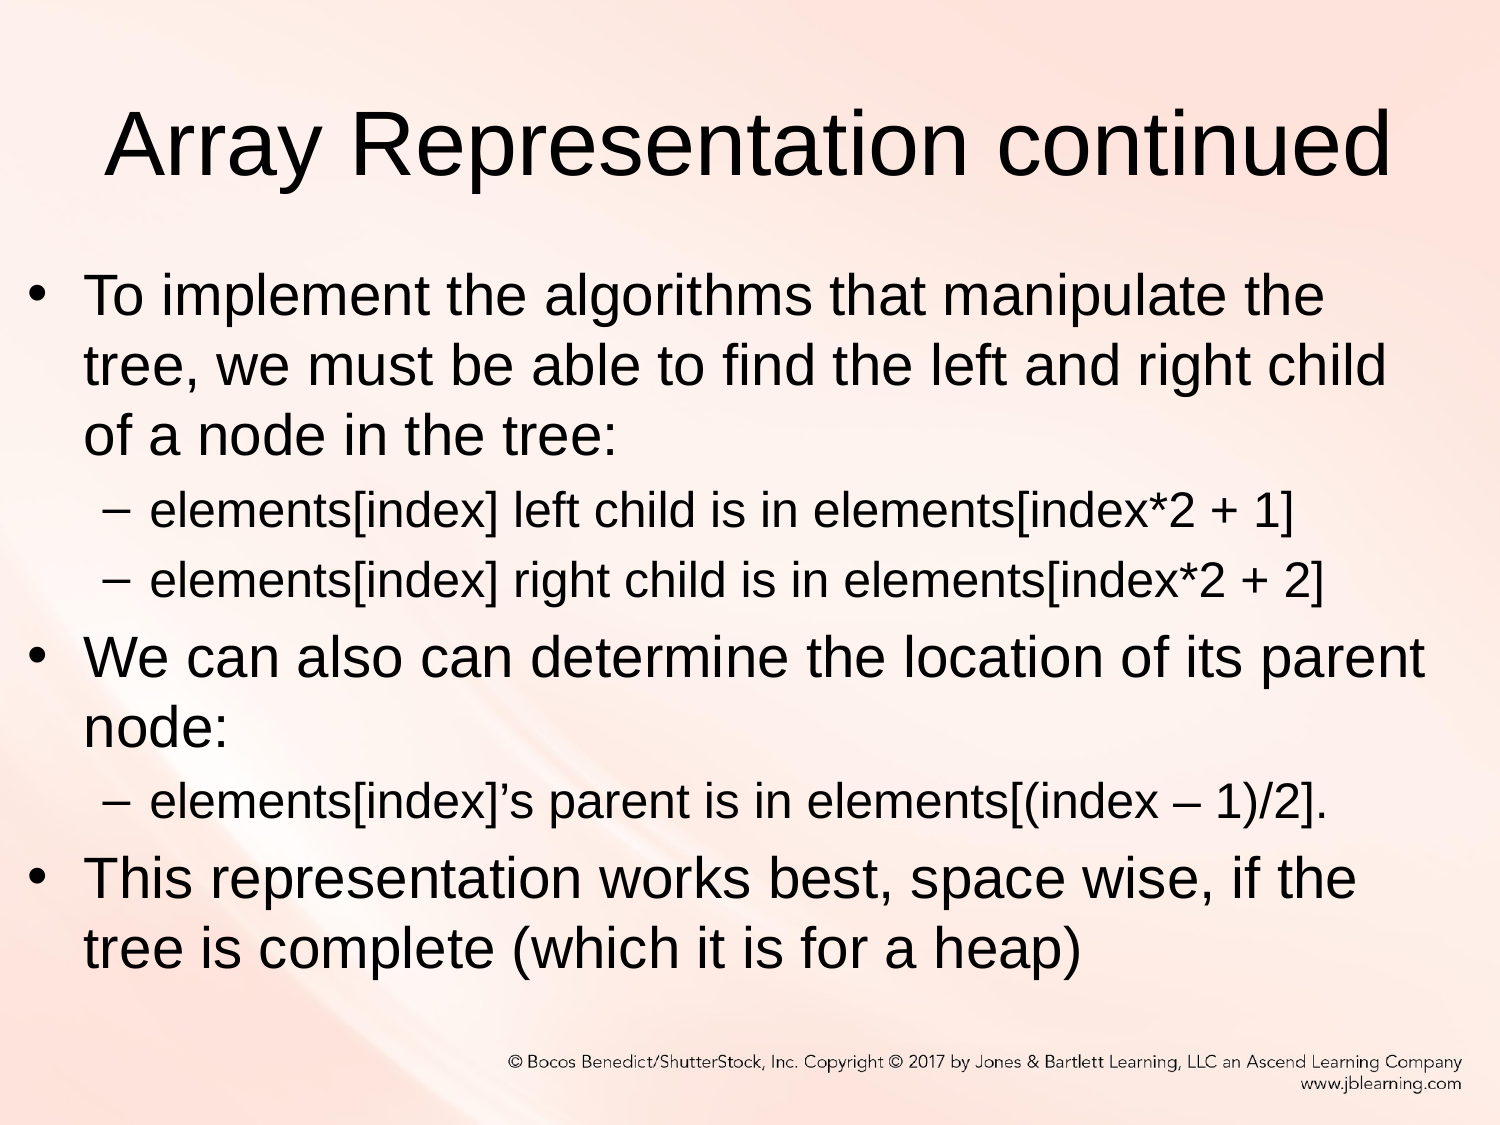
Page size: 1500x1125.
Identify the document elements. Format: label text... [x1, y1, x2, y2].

title Array Representation continued [75, 45, 1425, 233]
list To implement the algorithms that manipulate the tree, we must be able to find the left and right child of a node in the tree: elements[index] left child is in elements[index*2 + 1] elements[index] right child is in elements[index*2 + 2] We can also can determine the location of its parent node: elements[index]’s parent is in elements[(index – 1)/2]. This representation works best, space wise, if the tree is complete (which it is for a heap) [12, 249, 1450, 1000]
picture [0, 0, 1500, 1125]
